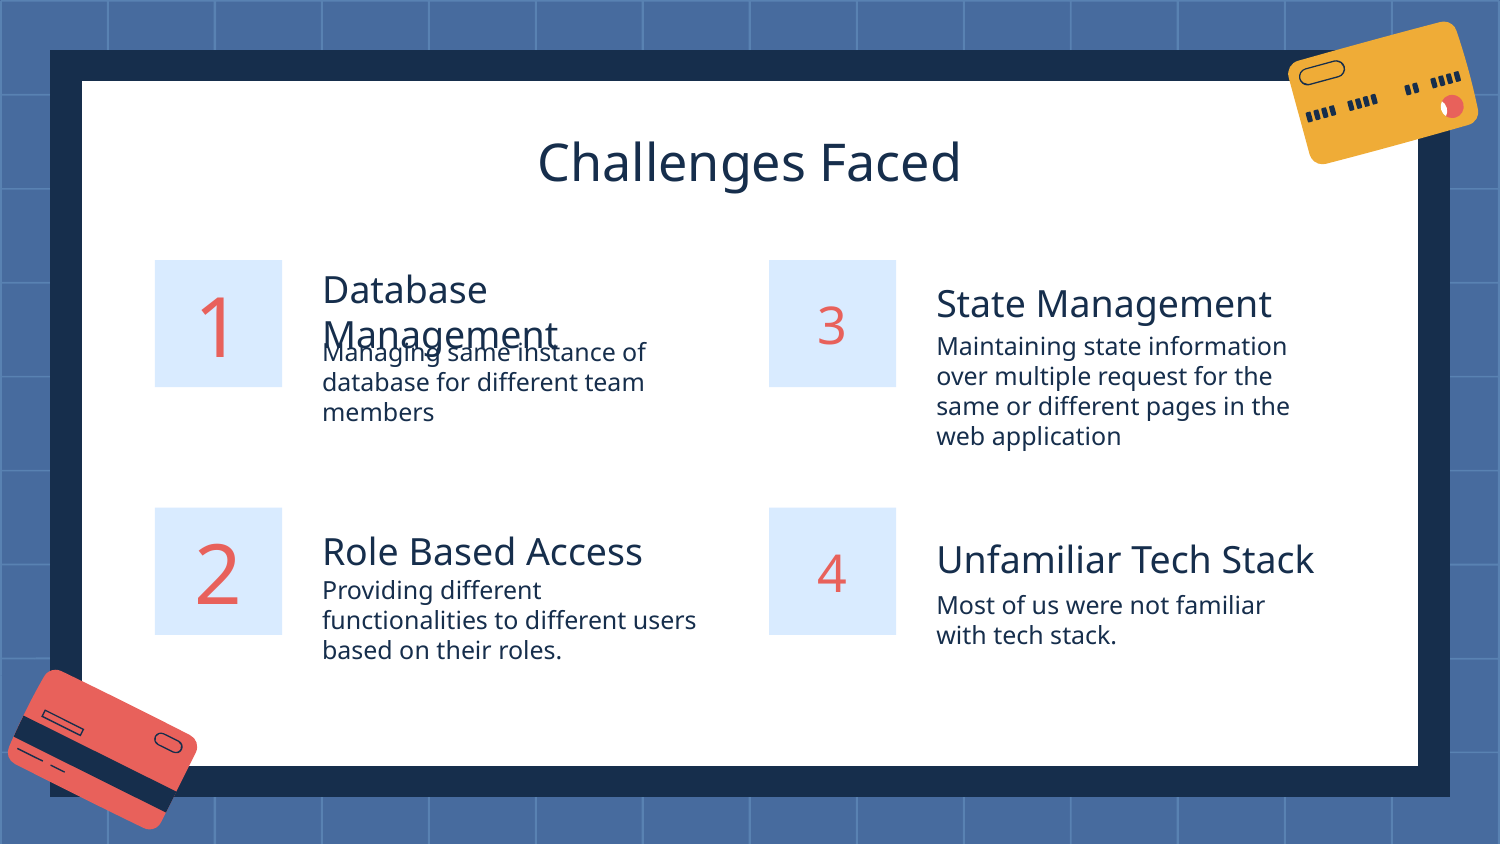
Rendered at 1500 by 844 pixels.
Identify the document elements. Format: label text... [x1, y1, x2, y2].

subtitle Most of us were not familiar with tech stack. [921, 572, 1337, 667]
subtitle Providing different functionalities to different users based on their roles. [307, 572, 723, 667]
title State Management [921, 251, 1337, 343]
title Role Based Access [307, 498, 723, 572]
title 4 [769, 507, 897, 635]
title 3 [769, 260, 897, 388]
subtitle Maintaining state information over multiple request for the same or different pages in the web application [921, 343, 1337, 438]
subtitle Managing same instance of database for different team members [307, 325, 723, 438]
title Challenges Faced [118, 114, 1382, 209]
title 1 [154, 260, 283, 388]
title Database Management [307, 260, 723, 325]
title Unfamiliar Tech Stack [921, 507, 1337, 572]
title 2 [154, 507, 283, 635]
